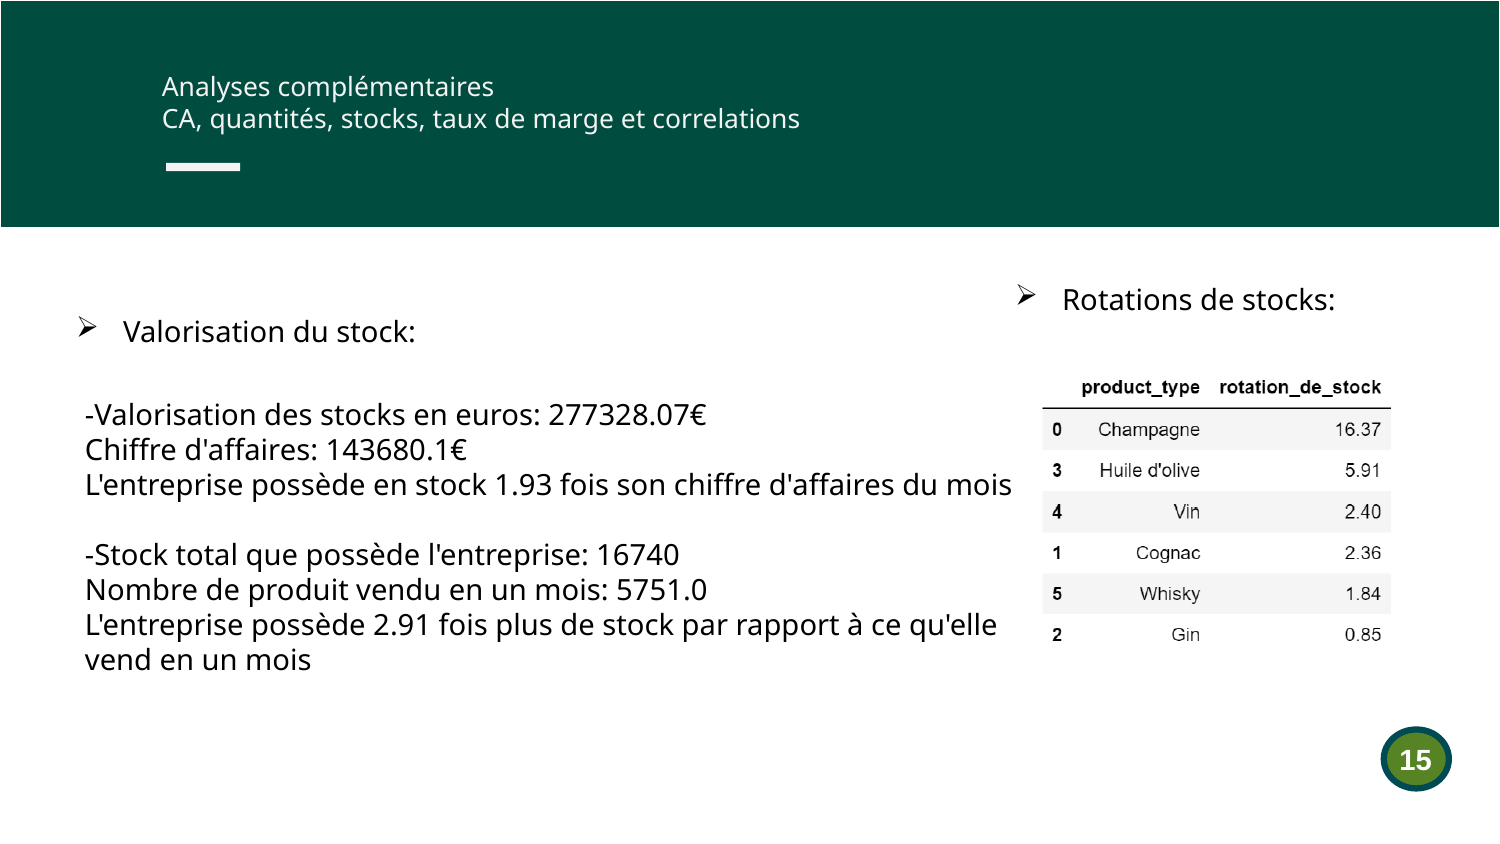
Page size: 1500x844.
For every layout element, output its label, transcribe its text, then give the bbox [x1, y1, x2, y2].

text_box -Valorisation des stocks en euros: 277328.07€ Chiffre d'affaires: 143680.1€ L'entreprise possède en stock 1.93 fois son chiffre d'affaires du mois -Stock total que possède l'entreprise: 16740 Nombre de produit vendu en un mois: 5751.0 L'entreprise possède 2.91 fois plus de stock par rapport à ce qu'elle vend en un mois [70, 389, 1053, 684]
text_box [1396, 727, 1437, 733]
text_box Valorisation du stock: [61, 305, 873, 356]
picture [1039, 360, 1395, 654]
text_box 15 [1384, 733, 1463, 819]
text_box Rotations de stocks: [1000, 273, 1500, 324]
text_box Analyses complémentaires CA, quantités, stocks, taux de marge et correlations [146, 55, 1500, 150]
text_box [0, 0, 1500, 228]
text_box [166, 162, 241, 172]
